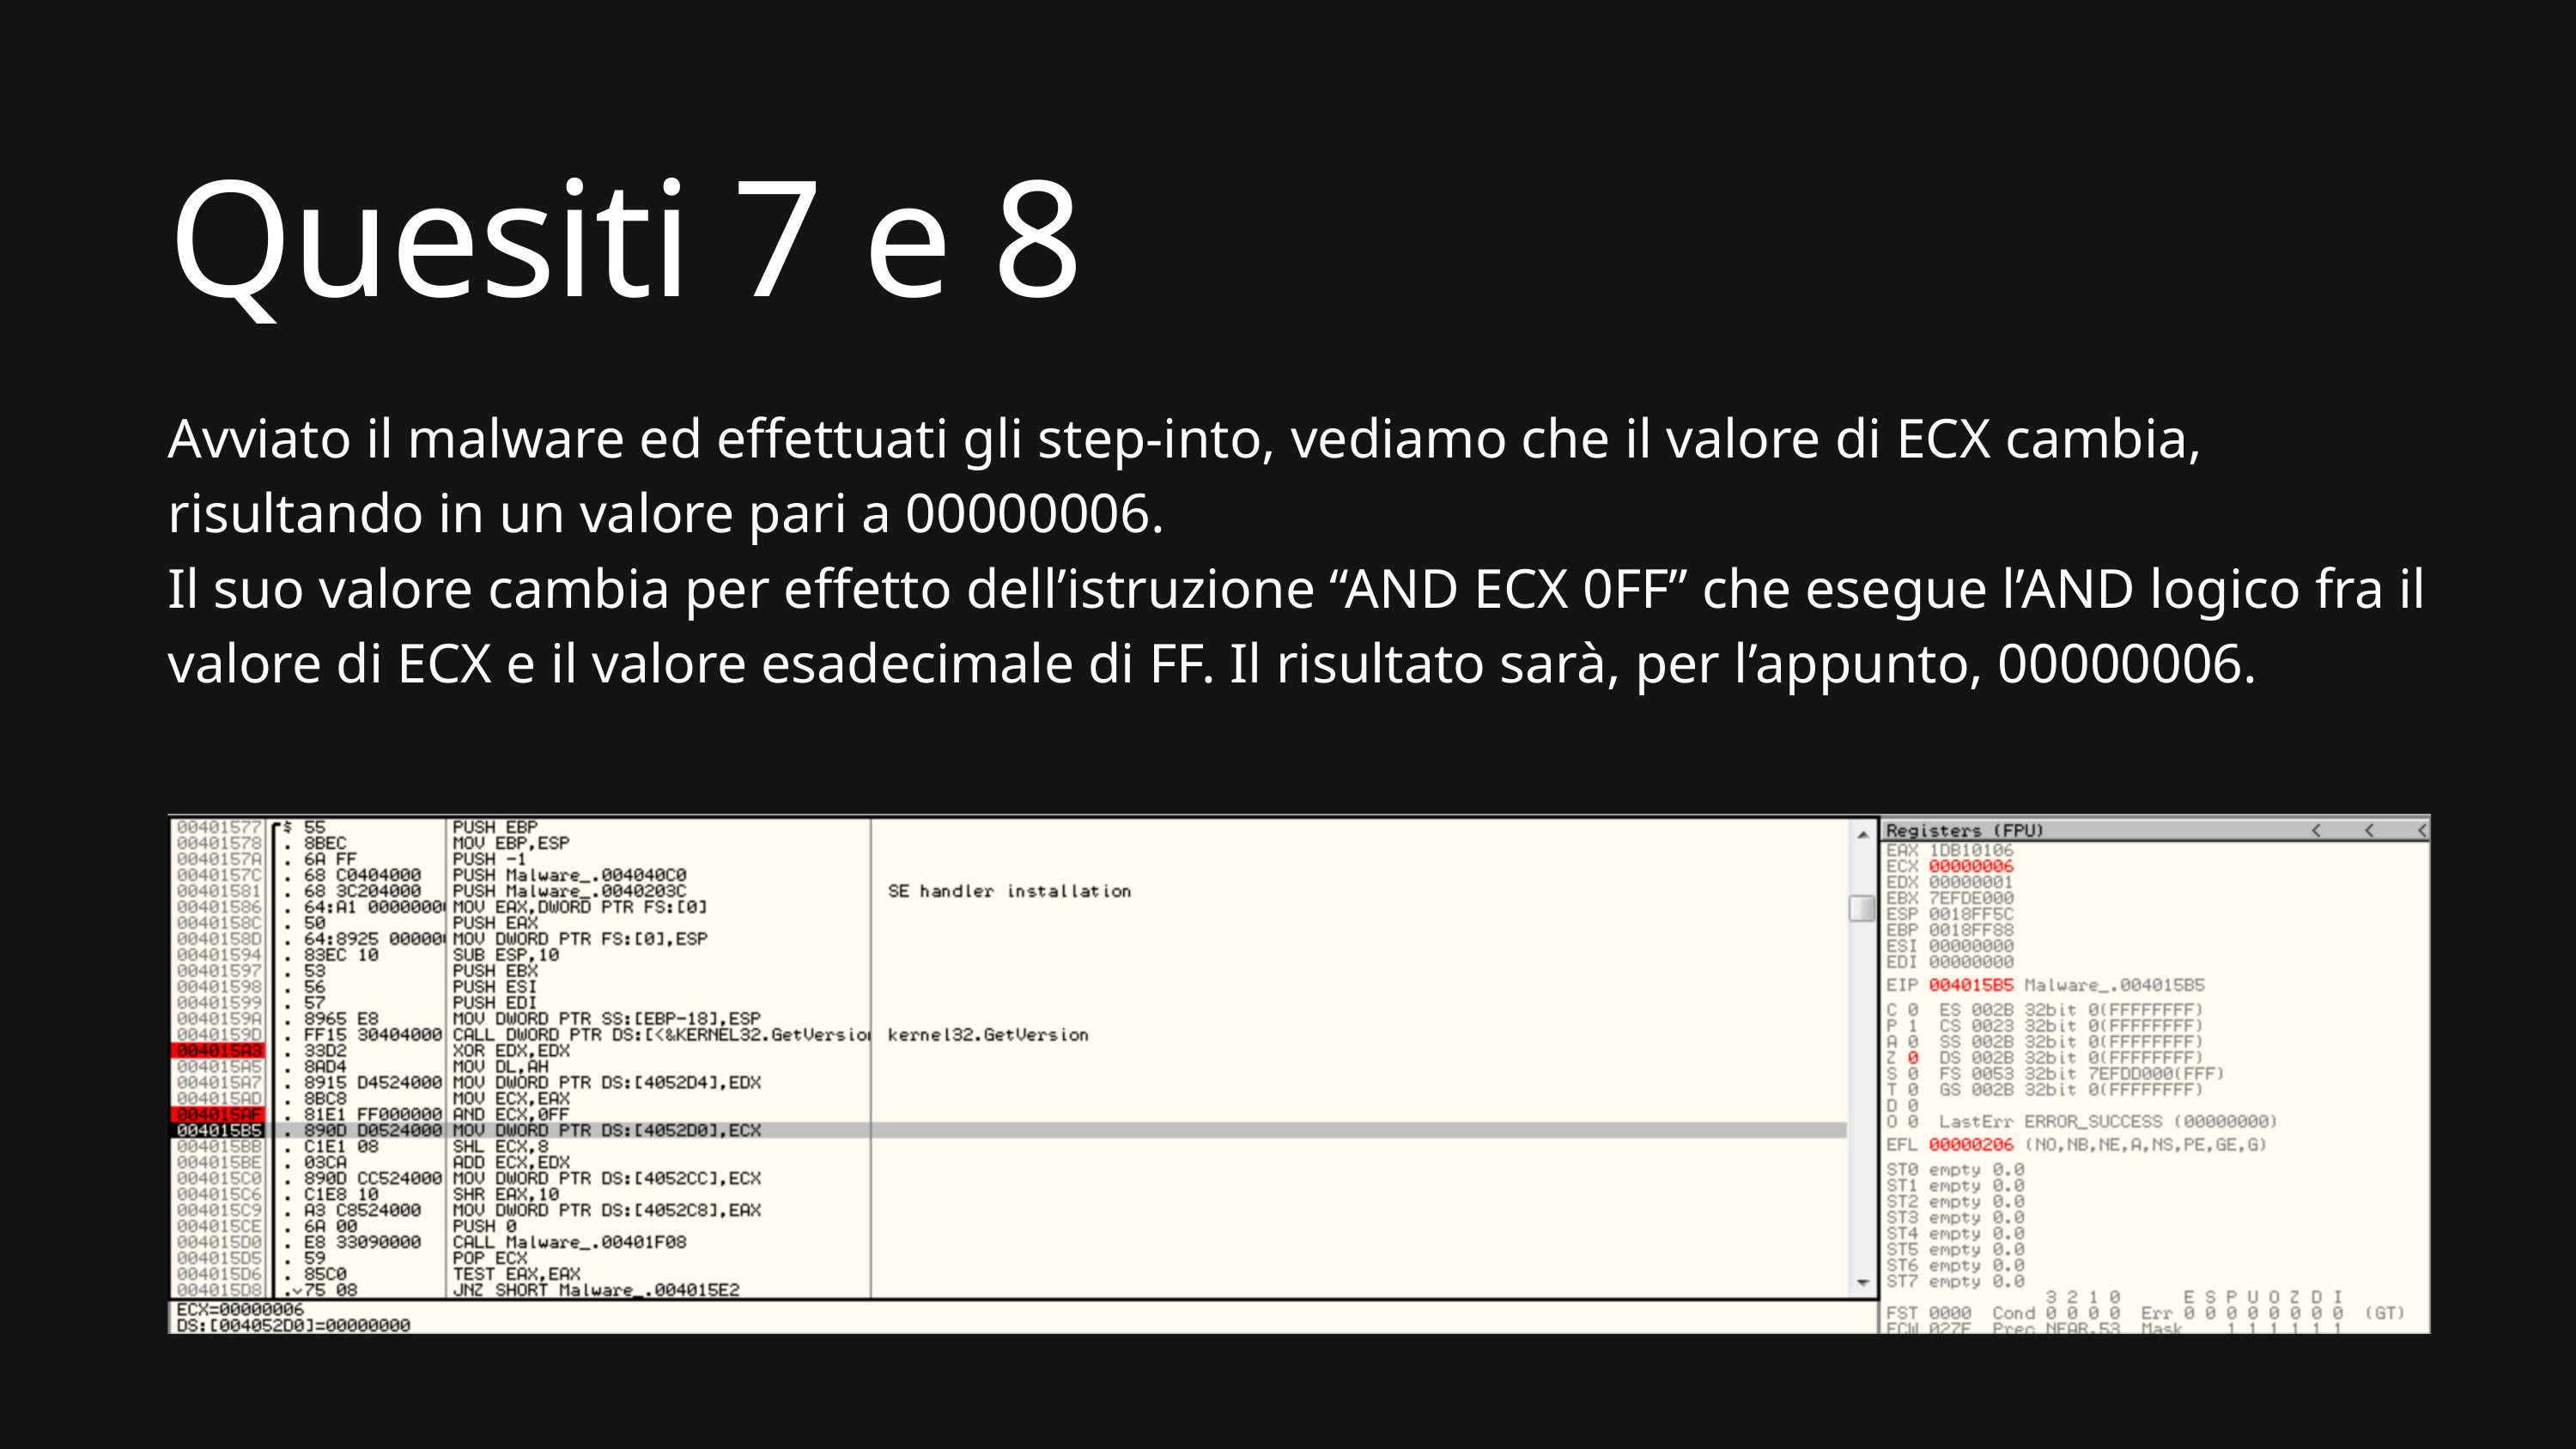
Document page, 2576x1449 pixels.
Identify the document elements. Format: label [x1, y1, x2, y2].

text_box [167, 814, 2432, 1334]
text_box [167, 144, 2432, 692]
